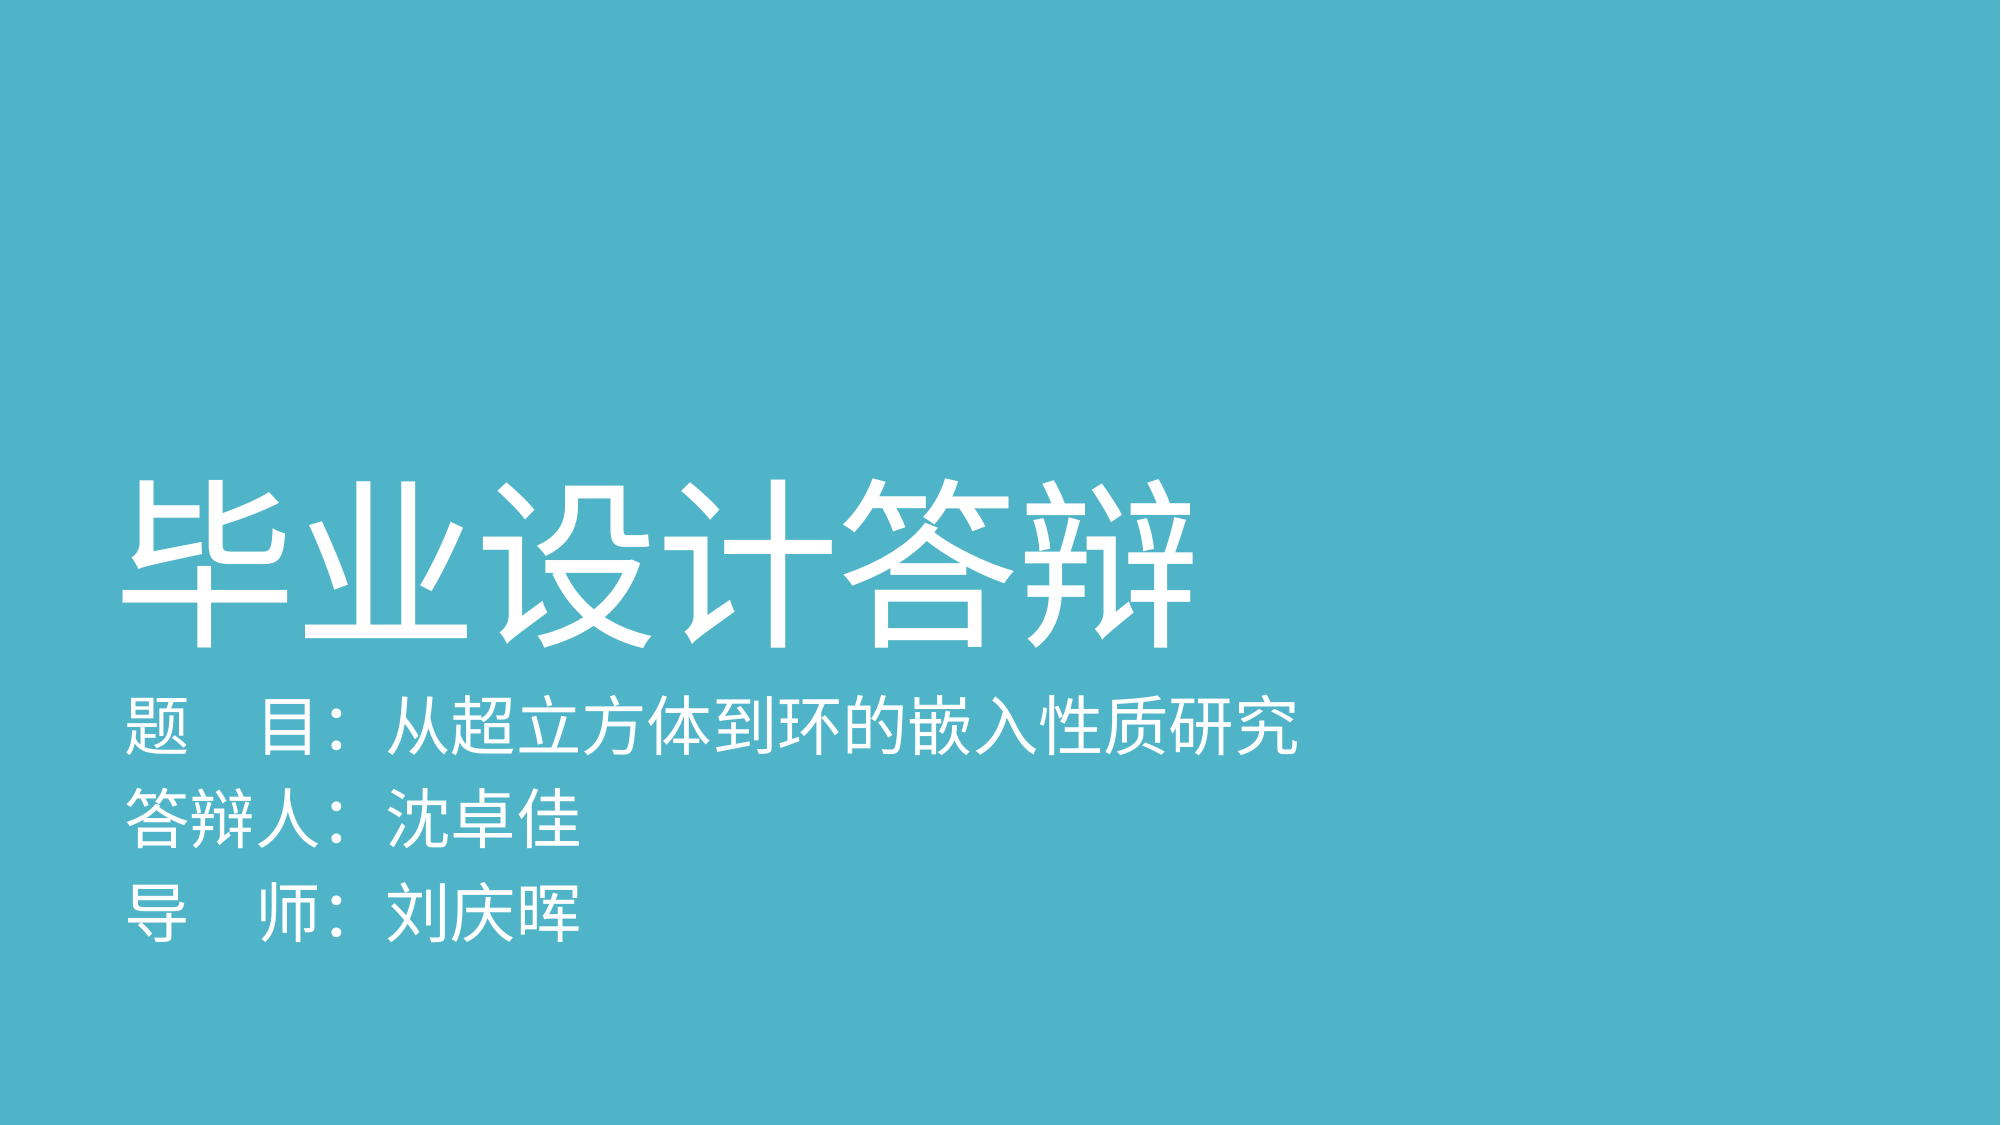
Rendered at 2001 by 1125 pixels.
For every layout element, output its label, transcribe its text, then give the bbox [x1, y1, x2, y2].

subtitle 题 目：从超立方体到环的嵌入性质研究 答辩人：沈卓佳 导 师：刘庆晖 [109, 690, 1624, 961]
title 毕业设计答辩 [98, 126, 1868, 677]
